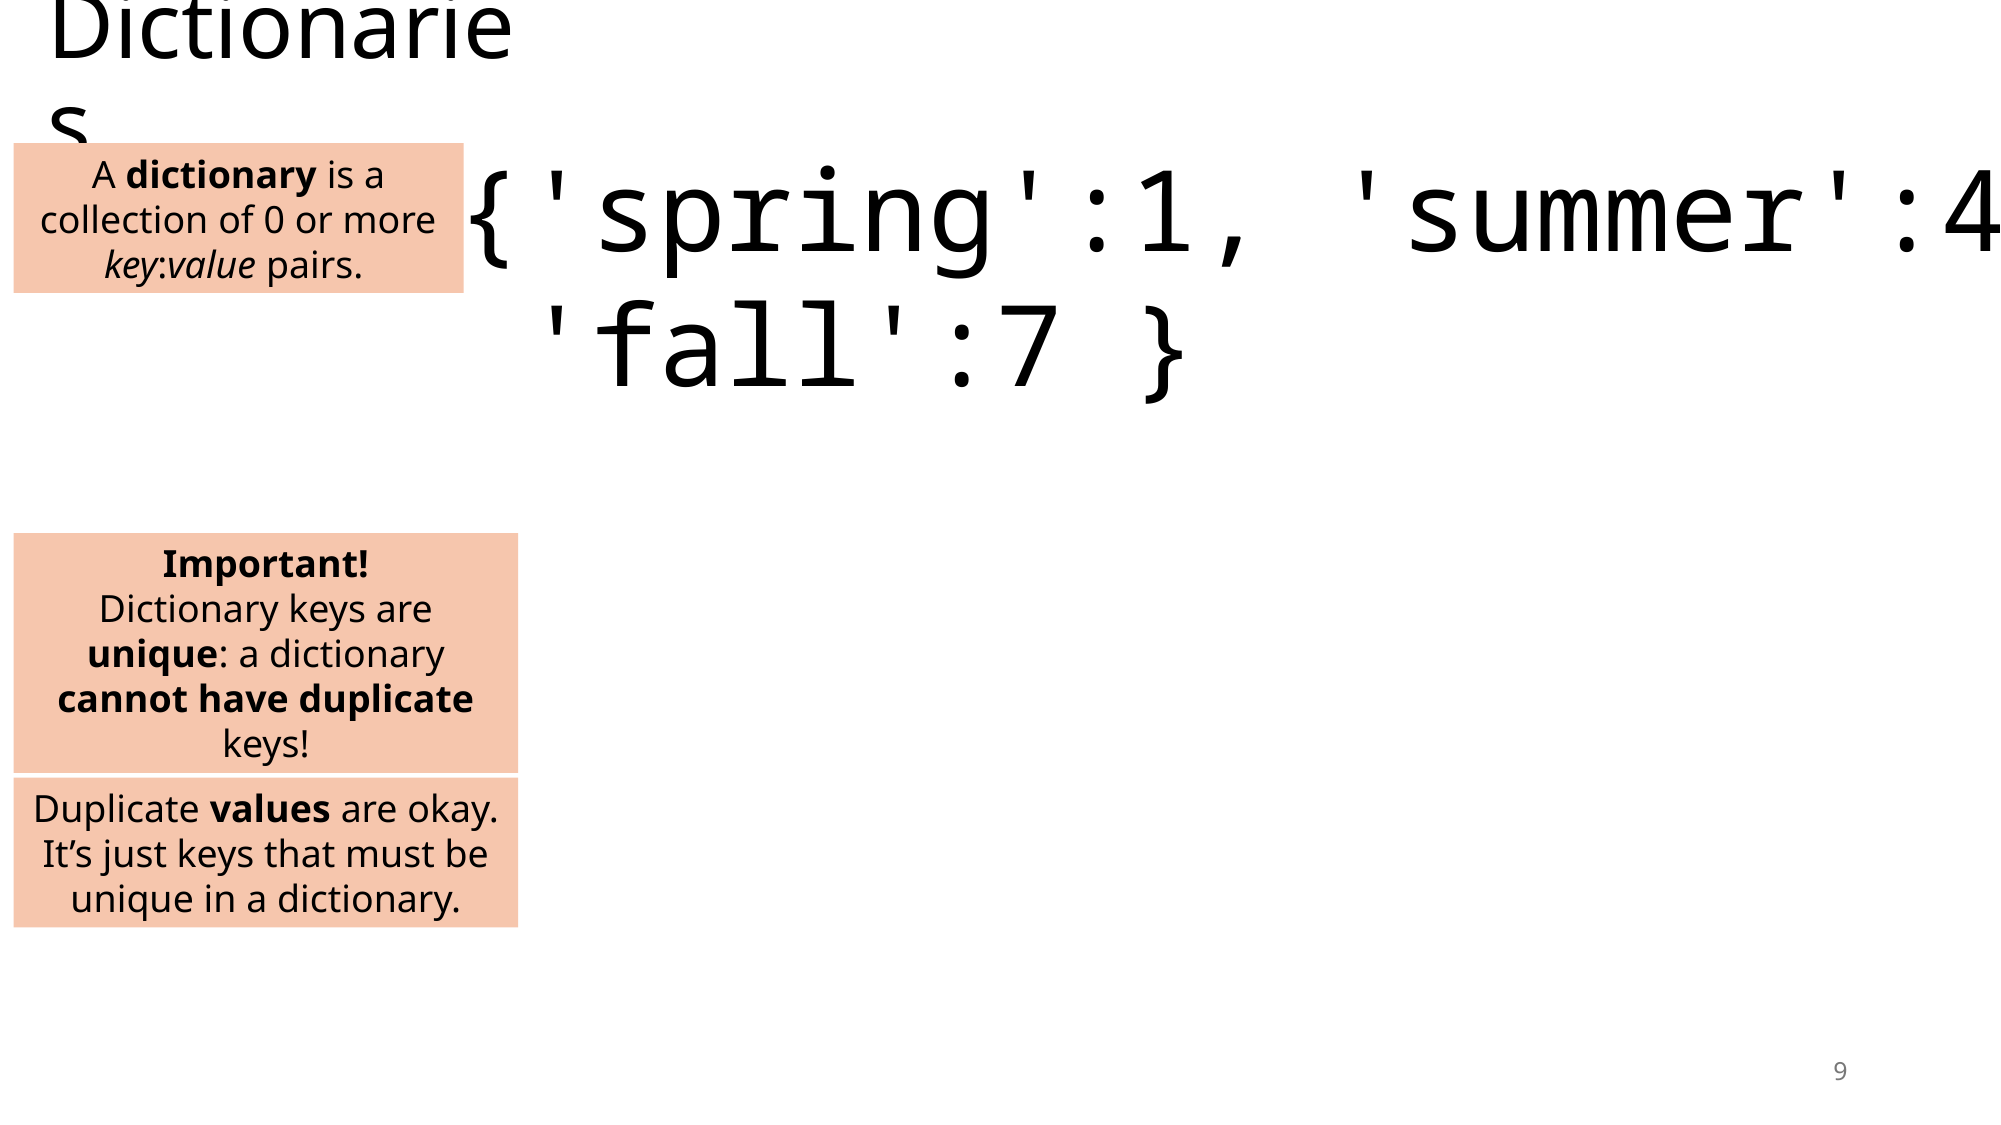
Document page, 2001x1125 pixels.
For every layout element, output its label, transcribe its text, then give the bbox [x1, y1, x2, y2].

text_box Important! Dictionary keys are unique: a dictionary cannot have duplicate keys! [13, 533, 519, 773]
text_box {'spring':1, 'summer':4, 'fall':7 } [441, 131, 2000, 417]
text_box A dictionary is a collection of 0 or more key:value pairs. [13, 143, 441, 293]
title Dictionaries [32, 0, 574, 143]
slide_number 9 [1412, 1042, 1863, 1103]
text_box Duplicate values are okay. It’s just keys that must be unique in a dictionary. [13, 777, 519, 928]
